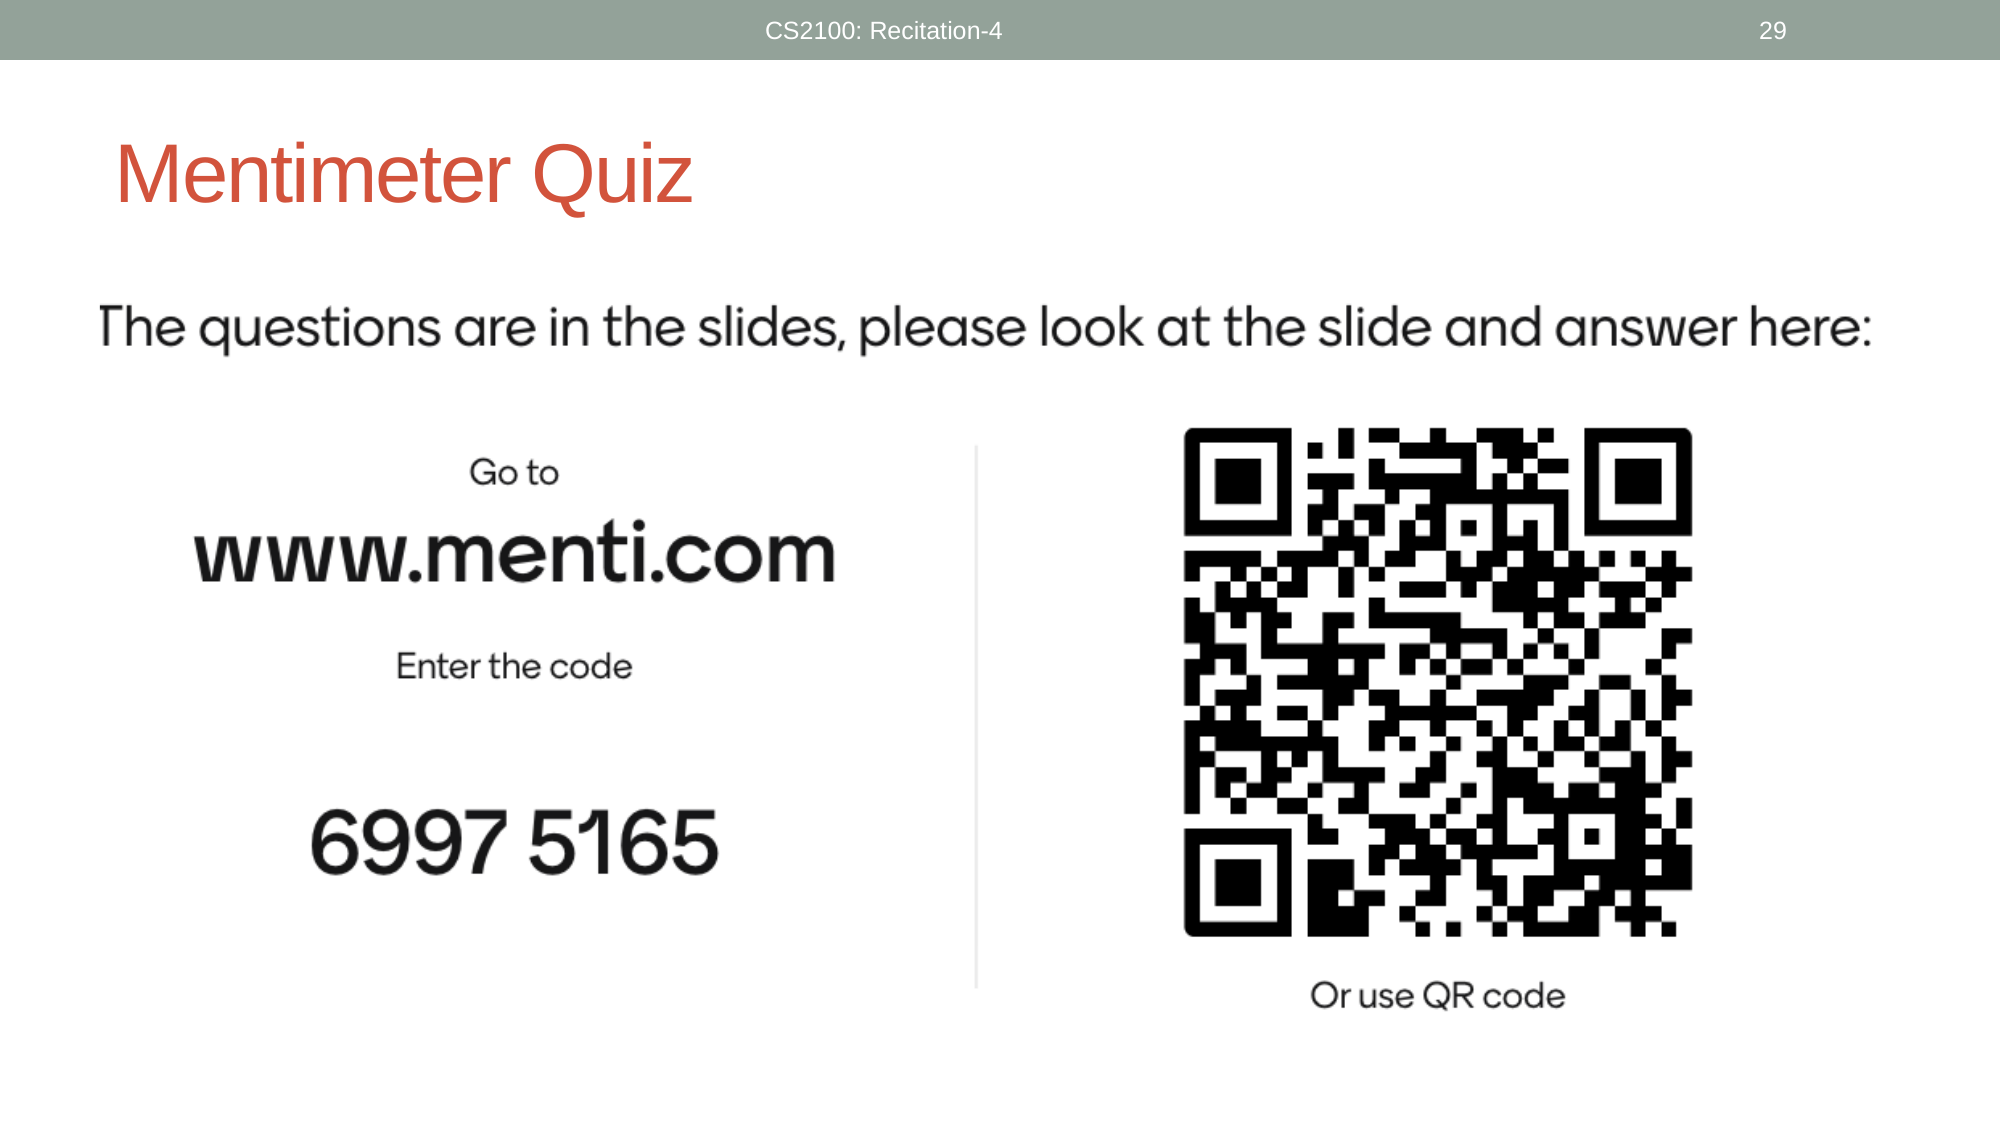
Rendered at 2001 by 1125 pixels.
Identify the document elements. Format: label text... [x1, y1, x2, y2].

footer CS2100: Recitation-4 [750, 3, 1650, 57]
title Mentimeter Quiz [99, 87, 1900, 250]
picture [99, 262, 1901, 1063]
slide_number 29 [1744, 3, 1900, 57]
